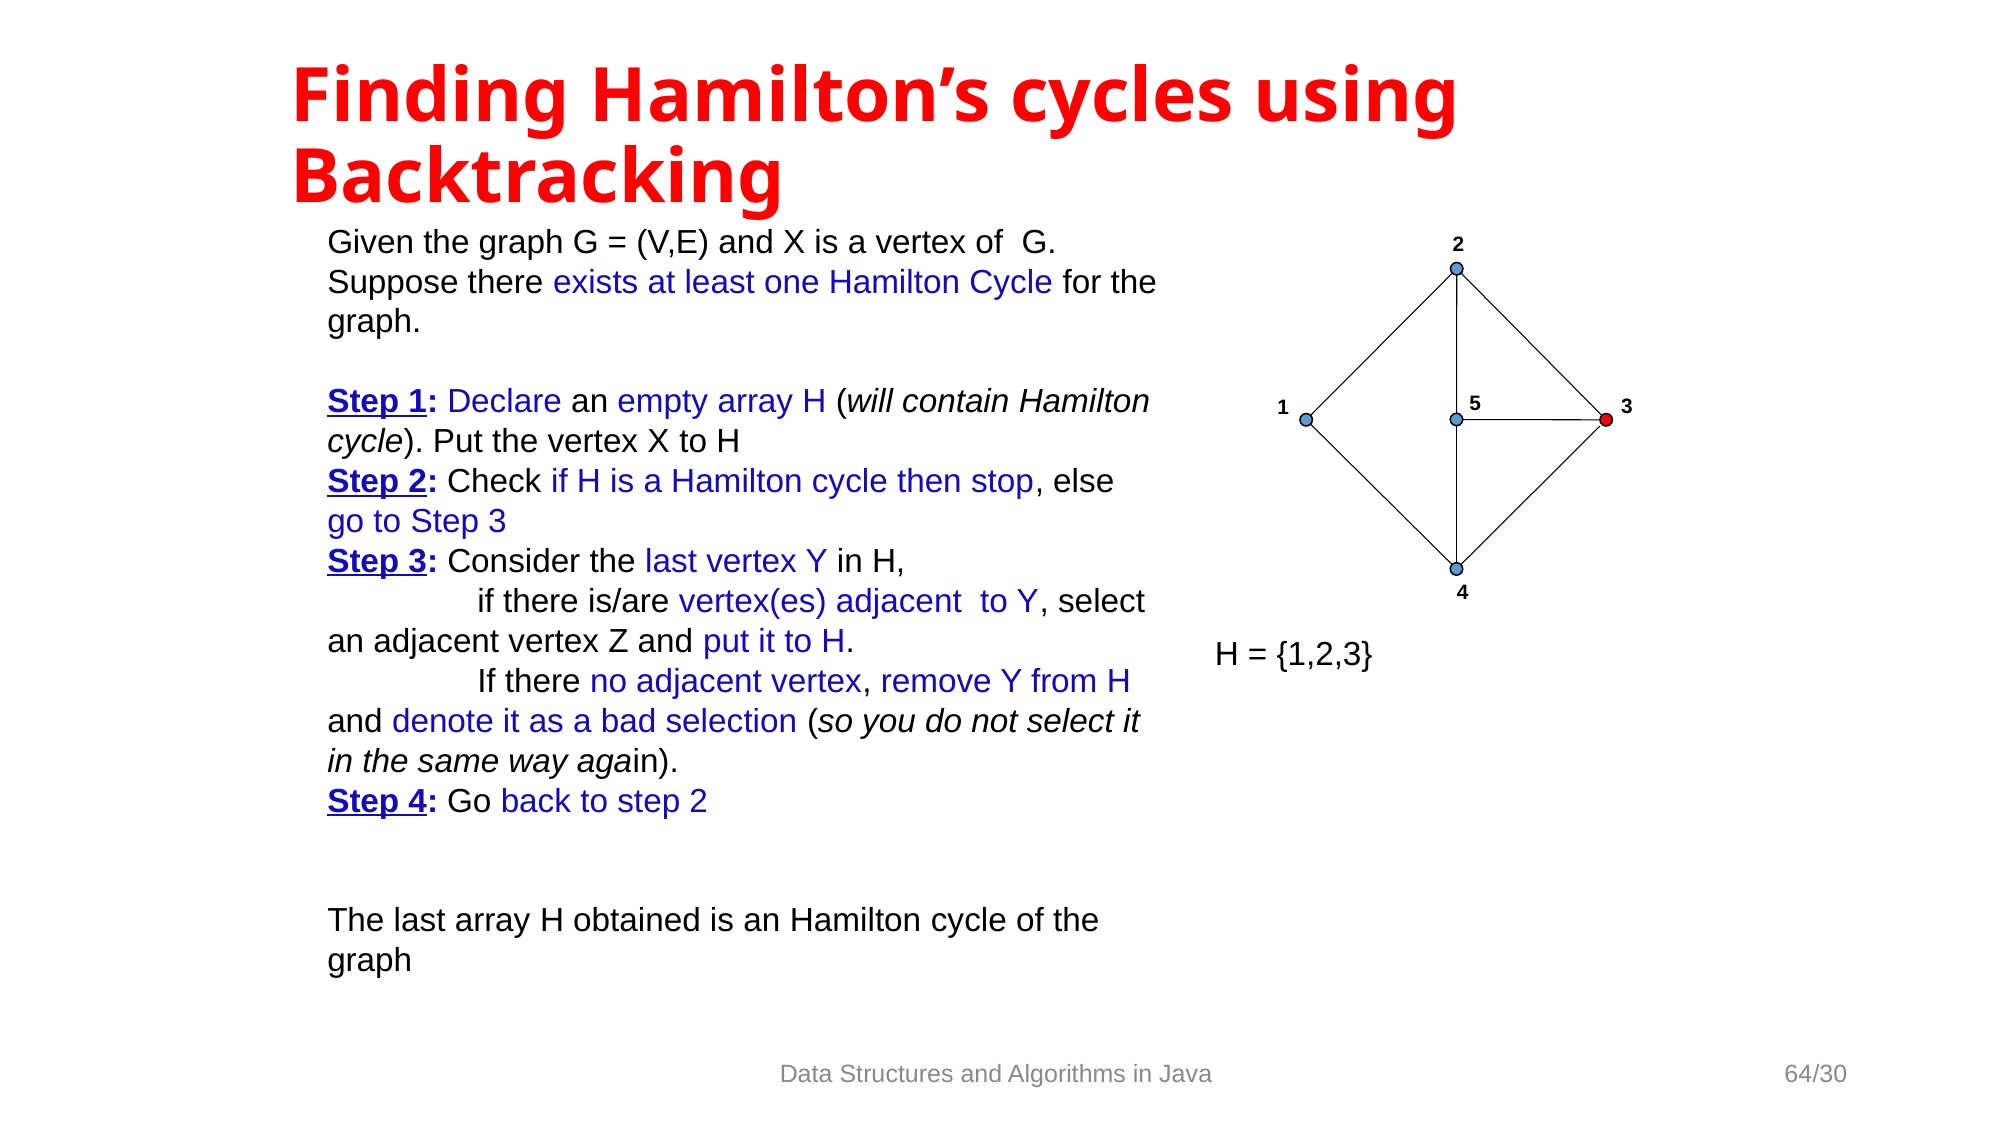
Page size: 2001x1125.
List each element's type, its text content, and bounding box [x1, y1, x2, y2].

text_box 5 [1454, 381, 1493, 422]
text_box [1461, 273, 1602, 416]
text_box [1310, 273, 1453, 416]
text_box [1460, 425, 1601, 565]
title Finding Hamilton’s cycles using Backtracking [275, 75, 1738, 200]
text_box [1449, 412, 1464, 427]
text_box [1449, 561, 1464, 571]
slide_number 64/30 [1412, 1042, 1863, 1103]
text_box 4 [1442, 571, 1480, 611]
text_box [1449, 264, 1465, 276]
text_box 3 [1606, 385, 1644, 426]
footer Data Structures and Algorithms in Java [662, 1042, 1338, 1103]
text_box [1300, 412, 1314, 428]
text_box [1599, 412, 1610, 428]
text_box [1310, 424, 1452, 565]
text_box Given the graph G = (V,E) and X is a vertex of G. Suppose there exists at least one Hamilton Cycle for the graph. Step 1: Declare an empty array H (will contain Hamilton cycle). Put the vertex X to H Step 2: Check if H is a Hamilton cycle then stop, else go to Step 3 Step 3: Consider the last vertex Y in H, if there is/are vertex(es) adjacent to Y, select an adjacent vertex Z and put it to H. If there no adjacent vertex, remove Y from H and denote it as a bad selection (so you do not select it in the same way again). Step 4: Go back to step 2 The last array H obtained is an Hamilton cycle of the graph [312, 212, 1175, 986]
text_box 2 [1437, 223, 1476, 264]
text_box H = {1,2,3} [1200, 624, 1700, 680]
text_box 1 [1262, 386, 1300, 427]
